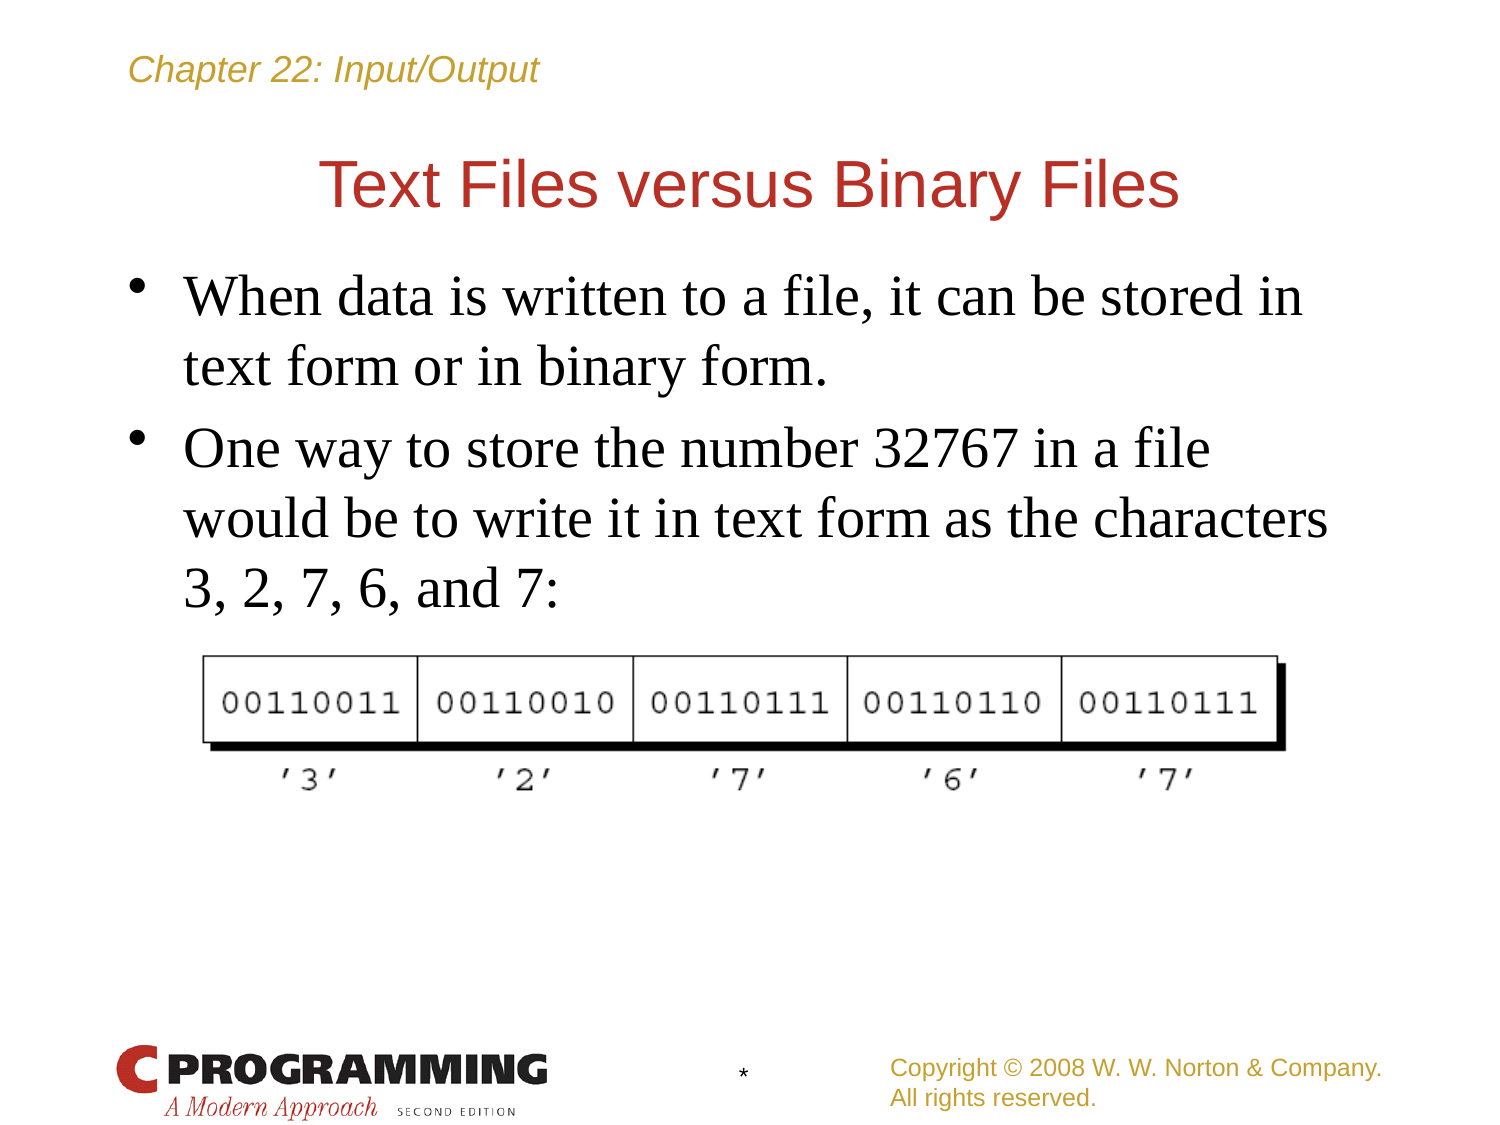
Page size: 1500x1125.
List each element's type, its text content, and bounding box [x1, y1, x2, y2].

title Text Files versus Binary Files [112, 125, 1388, 238]
text_box Copyright © 2008 W. W. Norton & Company. All rights reserved. [874, 1043, 1388, 1119]
text_box * [687, 1050, 800, 1100]
list When data is written to a file, it can be stored in text form or in binary form. One way to store the number 32767 in a file would be to write it in text form as the characters 3, 2, 7, 6, and 7: [112, 249, 1388, 1038]
picture [194, 643, 1294, 801]
picture [112, 1041, 550, 1123]
